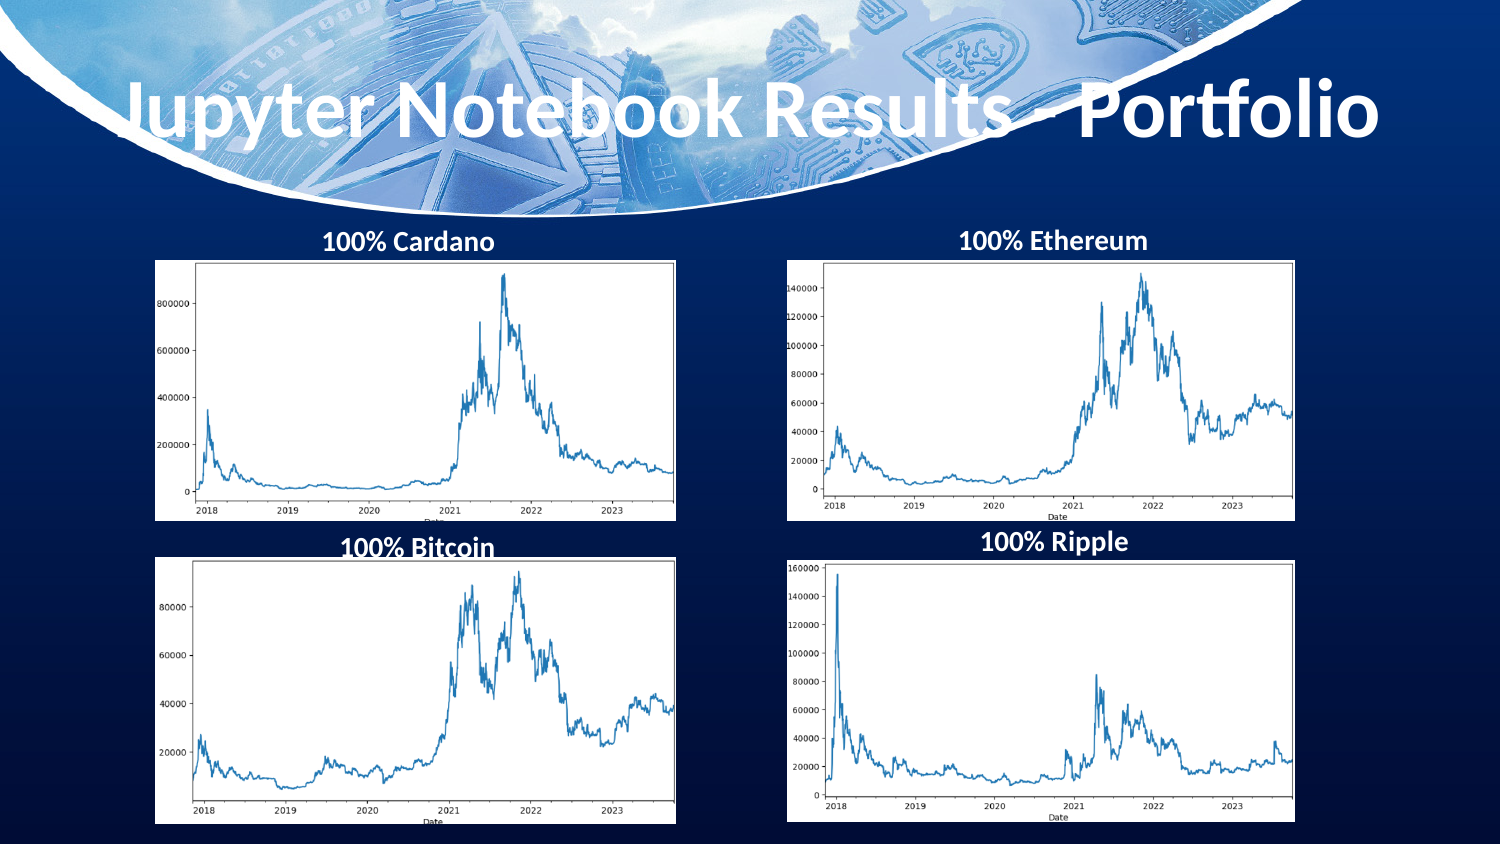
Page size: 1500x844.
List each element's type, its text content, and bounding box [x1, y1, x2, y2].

text_box 100% Ethereum [943, 213, 1204, 258]
text_box 100% Ripple [964, 529, 1226, 558]
text_box 100% Cardano [306, 215, 568, 258]
title Jupyter Notebook Results - Portfolio [75, 33, 1425, 175]
picture [0, 0, 1500, 844]
text_box 100% Bitcoin [324, 529, 586, 556]
